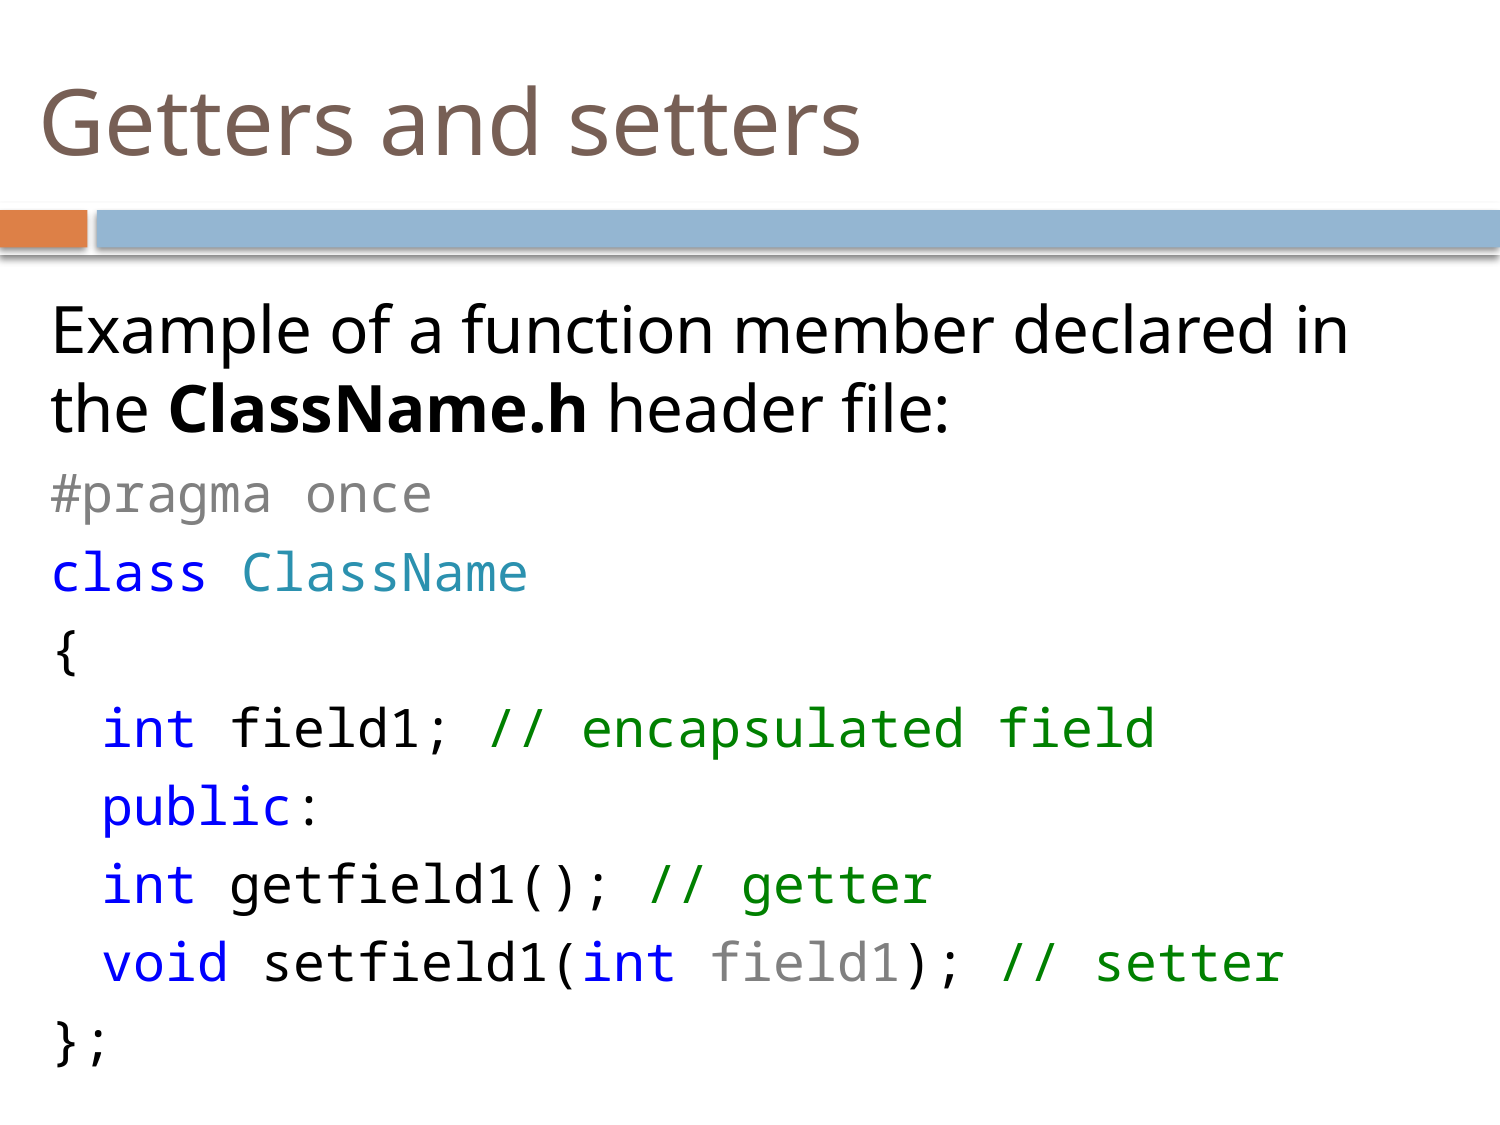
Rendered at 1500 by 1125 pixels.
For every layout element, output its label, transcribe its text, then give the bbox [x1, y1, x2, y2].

list Example of a function member declared in the ClassName.h header file: #pragma once class ClassName { int field1; // encapsulated field public: int getfield1(); // getter void setfield1(int field1); // setter }; [35, 281, 1430, 1090]
title Getters and setters [23, 37, 1500, 200]
